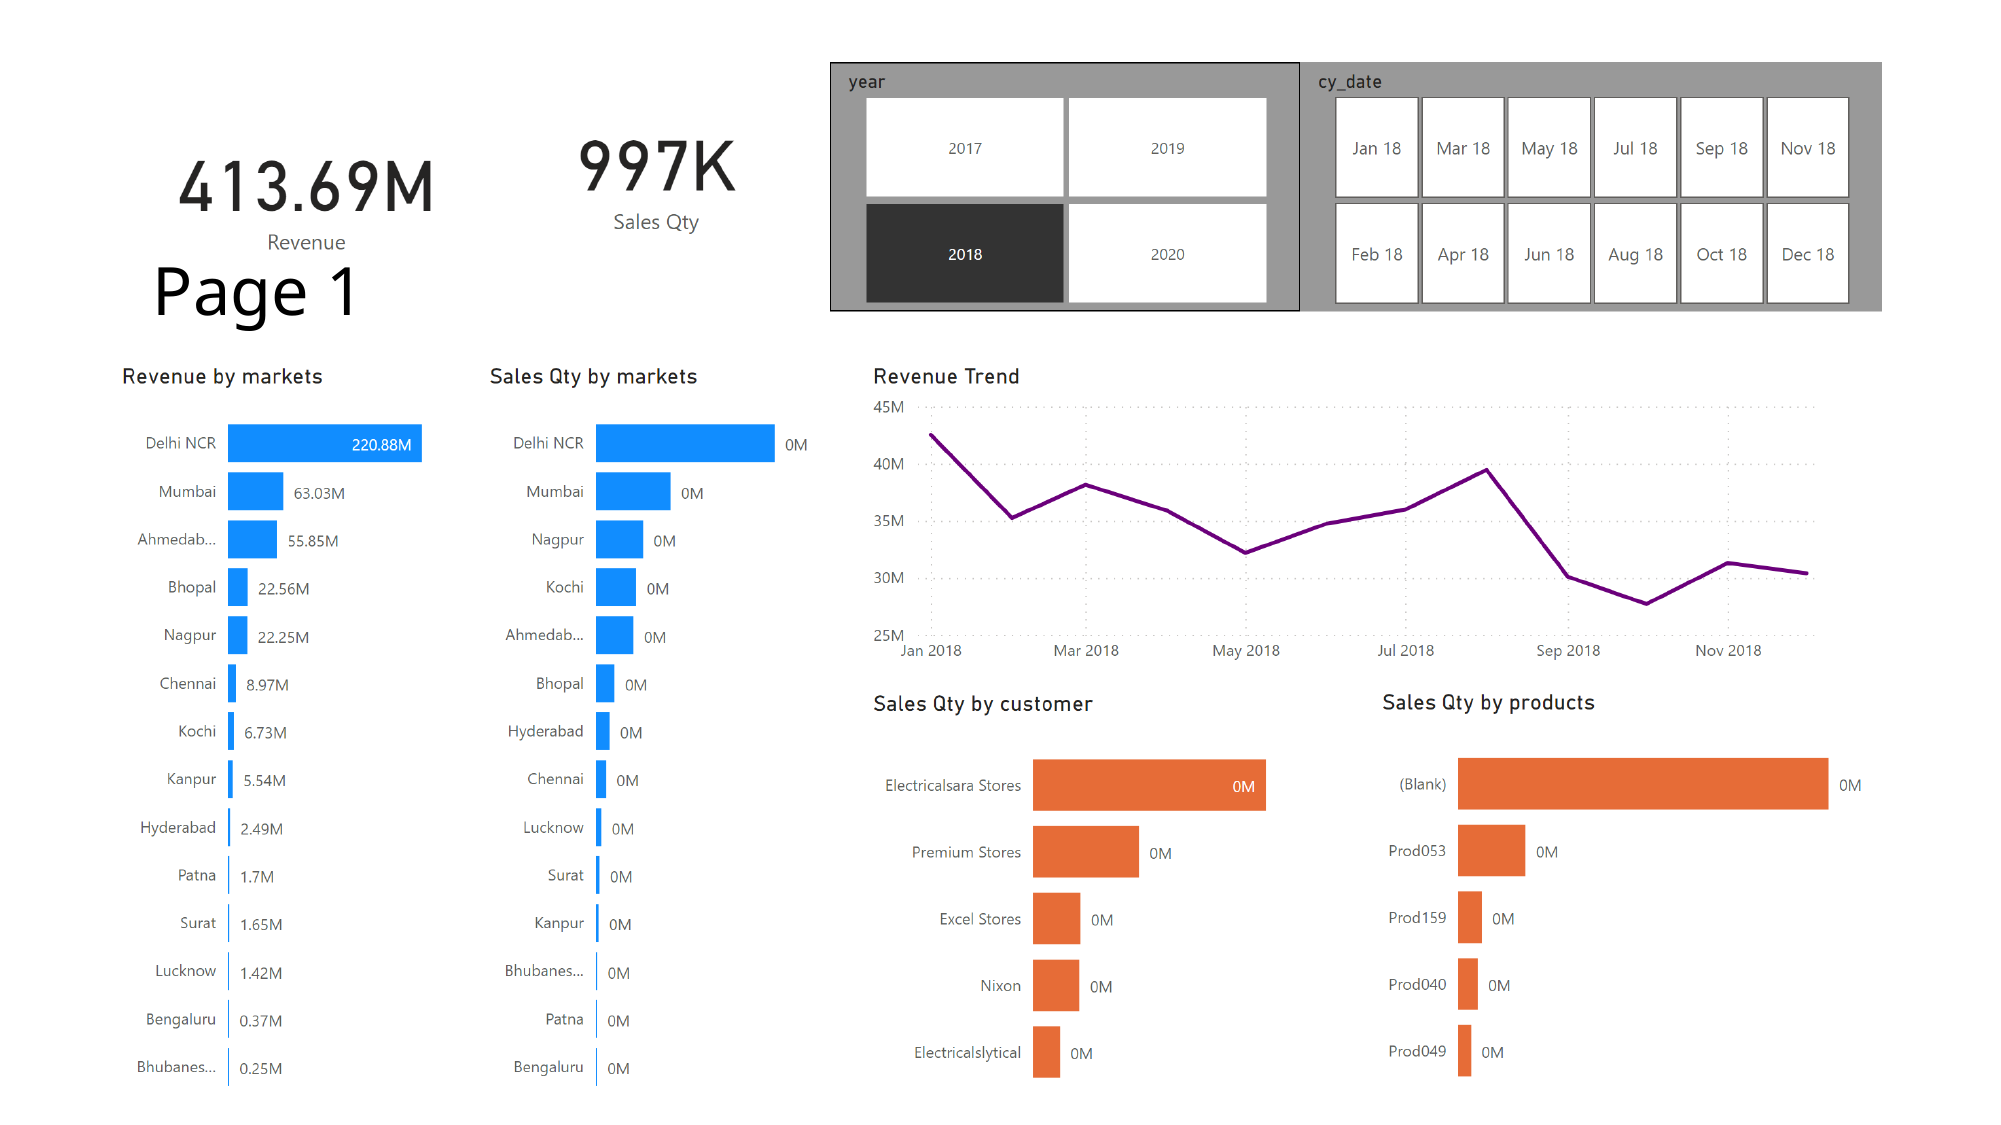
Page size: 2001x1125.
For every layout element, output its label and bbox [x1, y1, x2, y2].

picture [115, 0, 1882, 1125]
